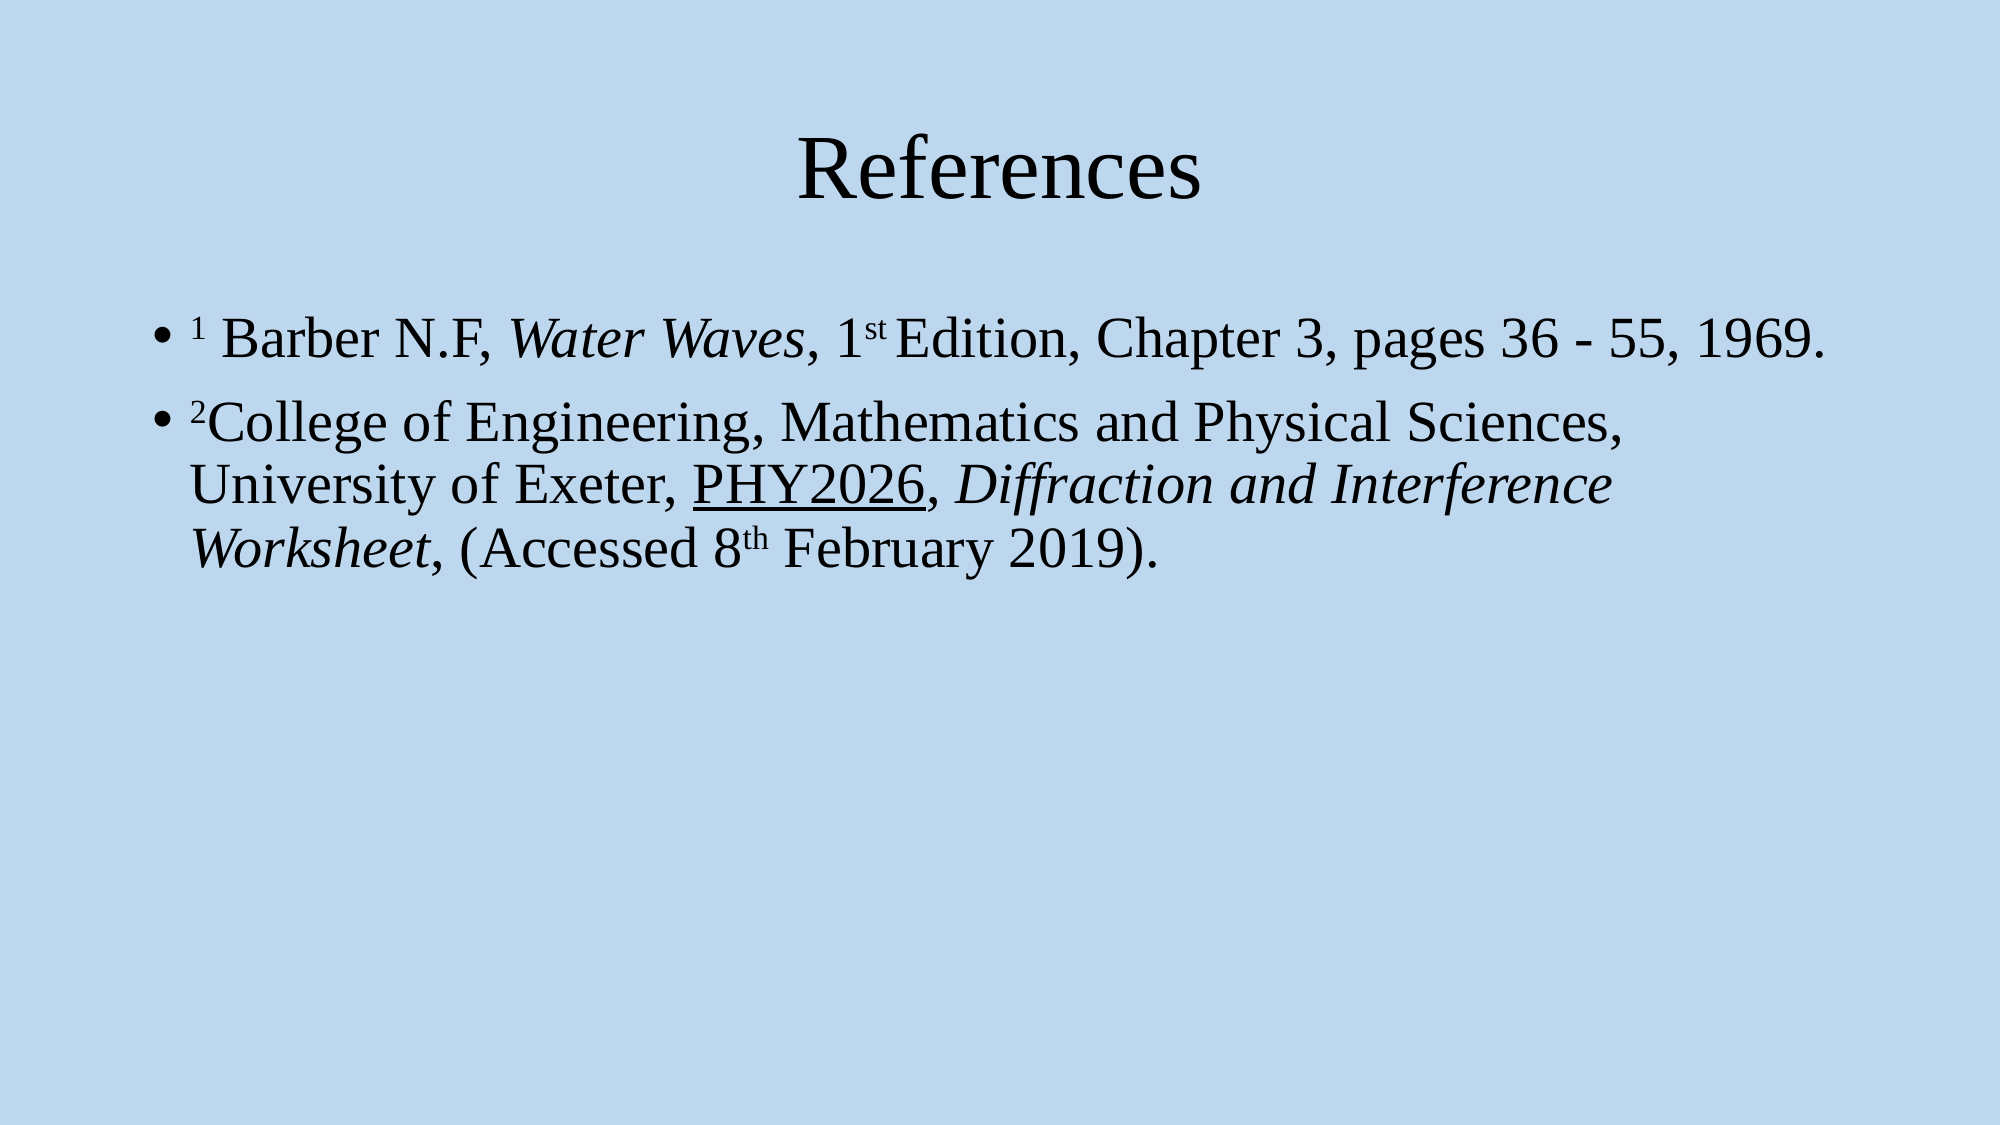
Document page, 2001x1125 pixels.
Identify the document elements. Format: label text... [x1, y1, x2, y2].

title References [137, 59, 1863, 278]
list 1 Barber N.F, Water Waves, 1st Edition, Chapter 3, pages 36 - 55, 1969. 2College of Engineering, Mathematics and Physical Sciences, University of Exeter, PHY2026, Diffraction and Interference Worksheet, (Accessed 8th February 2019). [137, 299, 1863, 1014]
